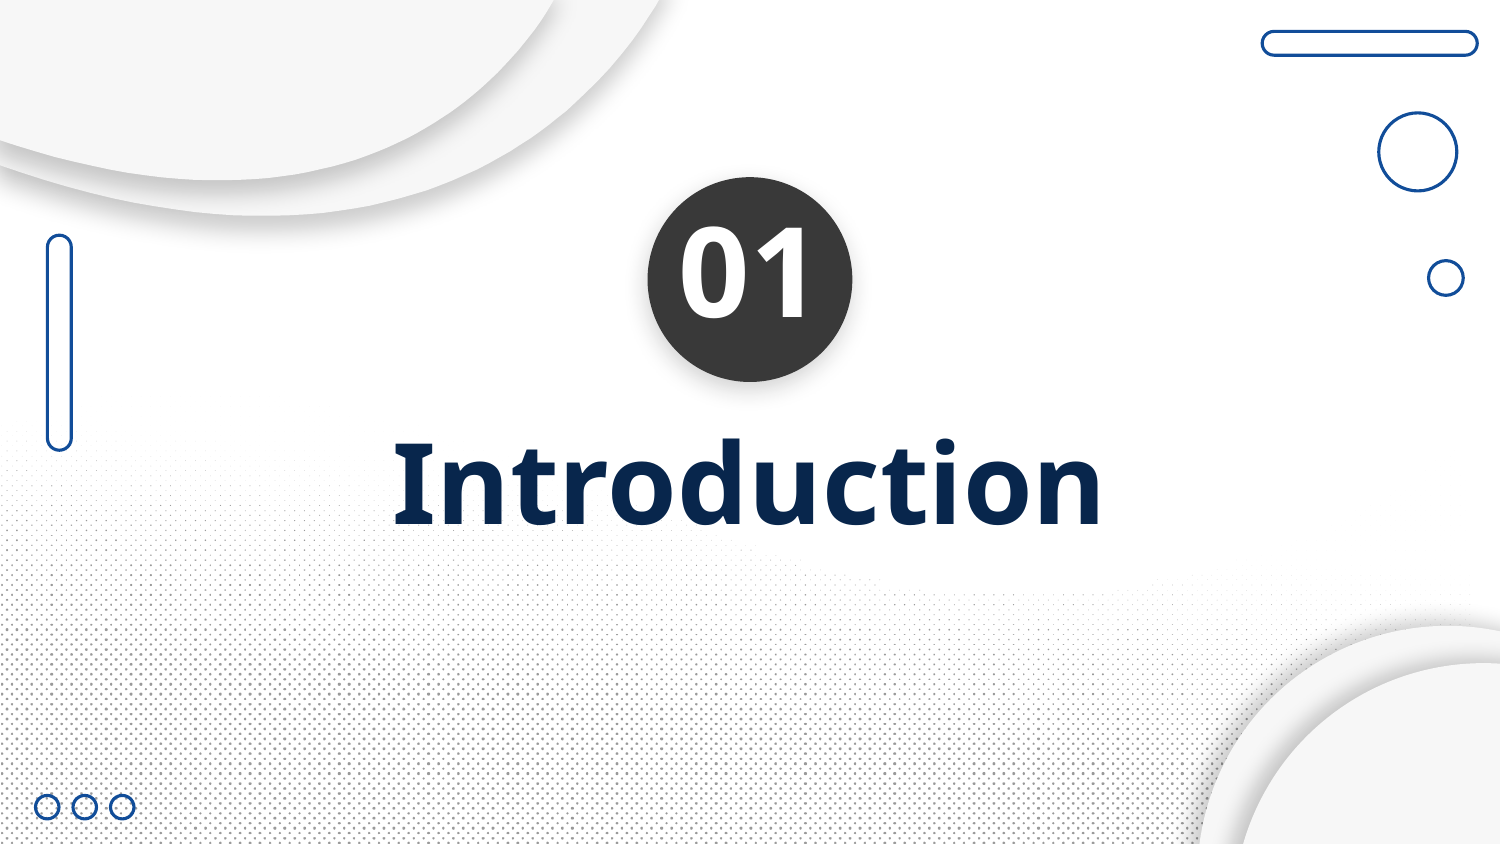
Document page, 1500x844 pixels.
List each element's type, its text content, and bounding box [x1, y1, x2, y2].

text_box [688, 177, 812, 198]
text_box [665, 337, 835, 382]
title 01 [647, 198, 853, 337]
text_box [47, 235, 72, 451]
title Introduction [217, 410, 1283, 549]
